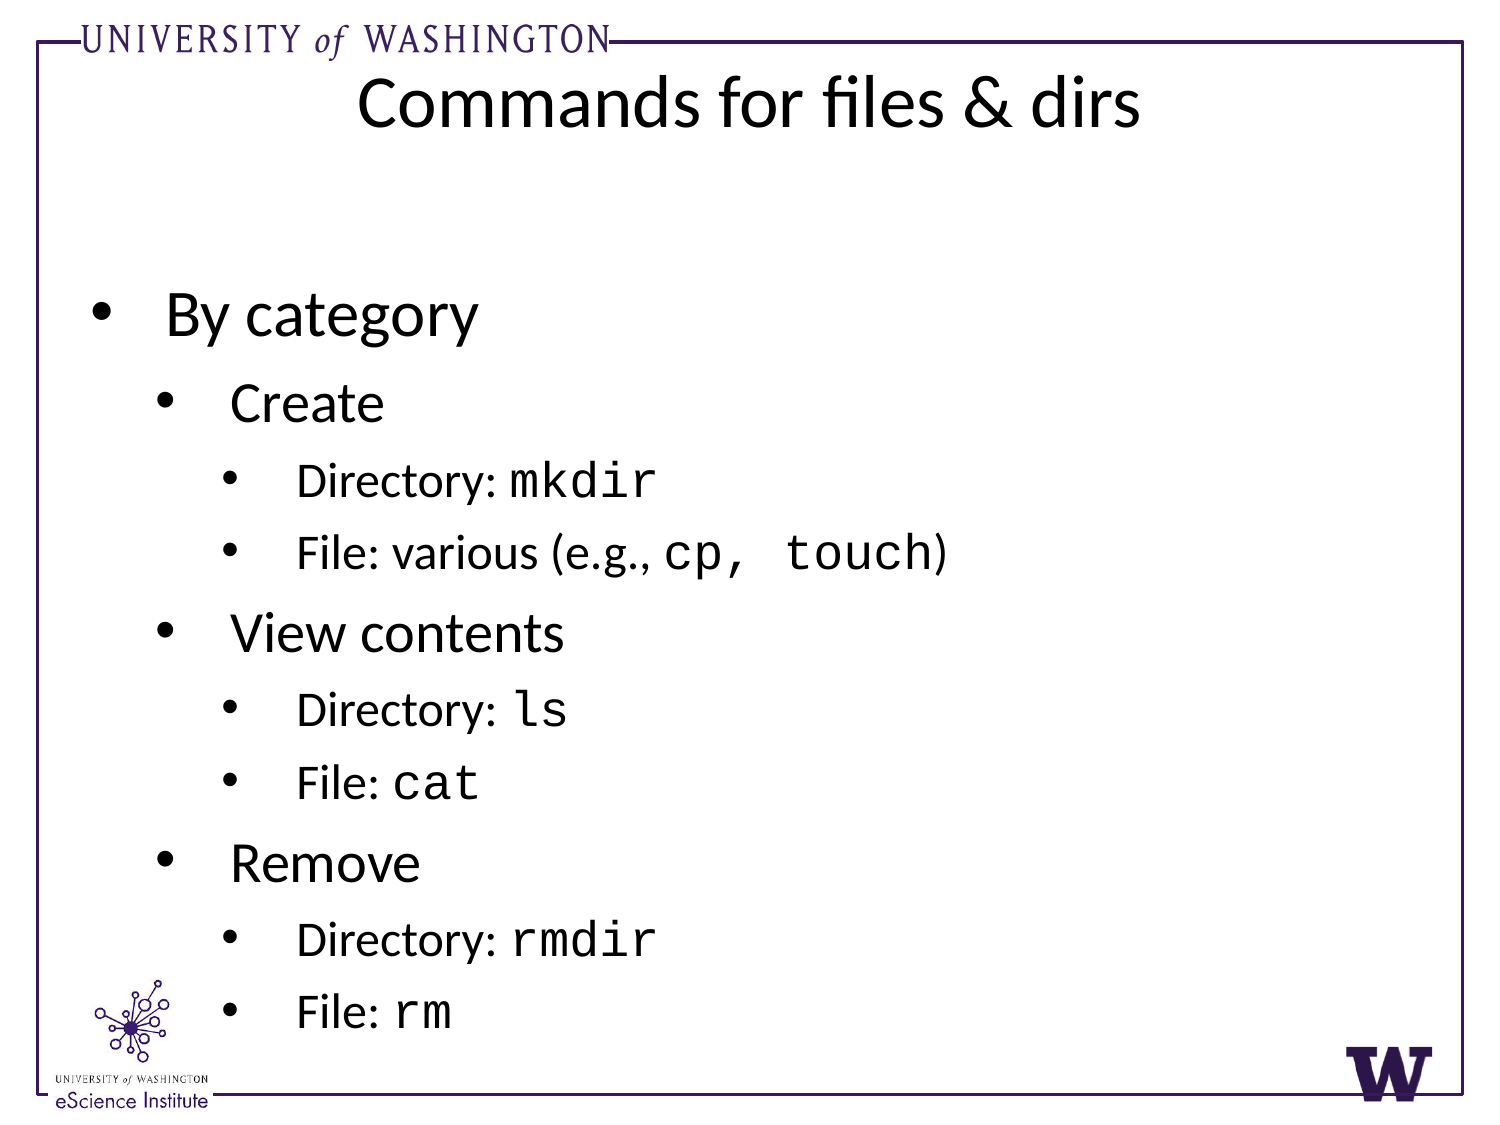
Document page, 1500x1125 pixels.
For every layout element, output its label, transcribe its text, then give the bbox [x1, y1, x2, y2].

picture [81, 24, 609, 45]
picture [48, 978, 213, 1113]
picture [1339, 1041, 1438, 1093]
title Commands for files & dirs [75, 45, 1425, 233]
picture [1339, 1096, 1438, 1107]
list By category Create Directory: mkdir File: various (e.g., cp, touch) View contents Directory: ls File: cat Remove Directory: rmdir File: rm [75, 262, 1425, 1005]
